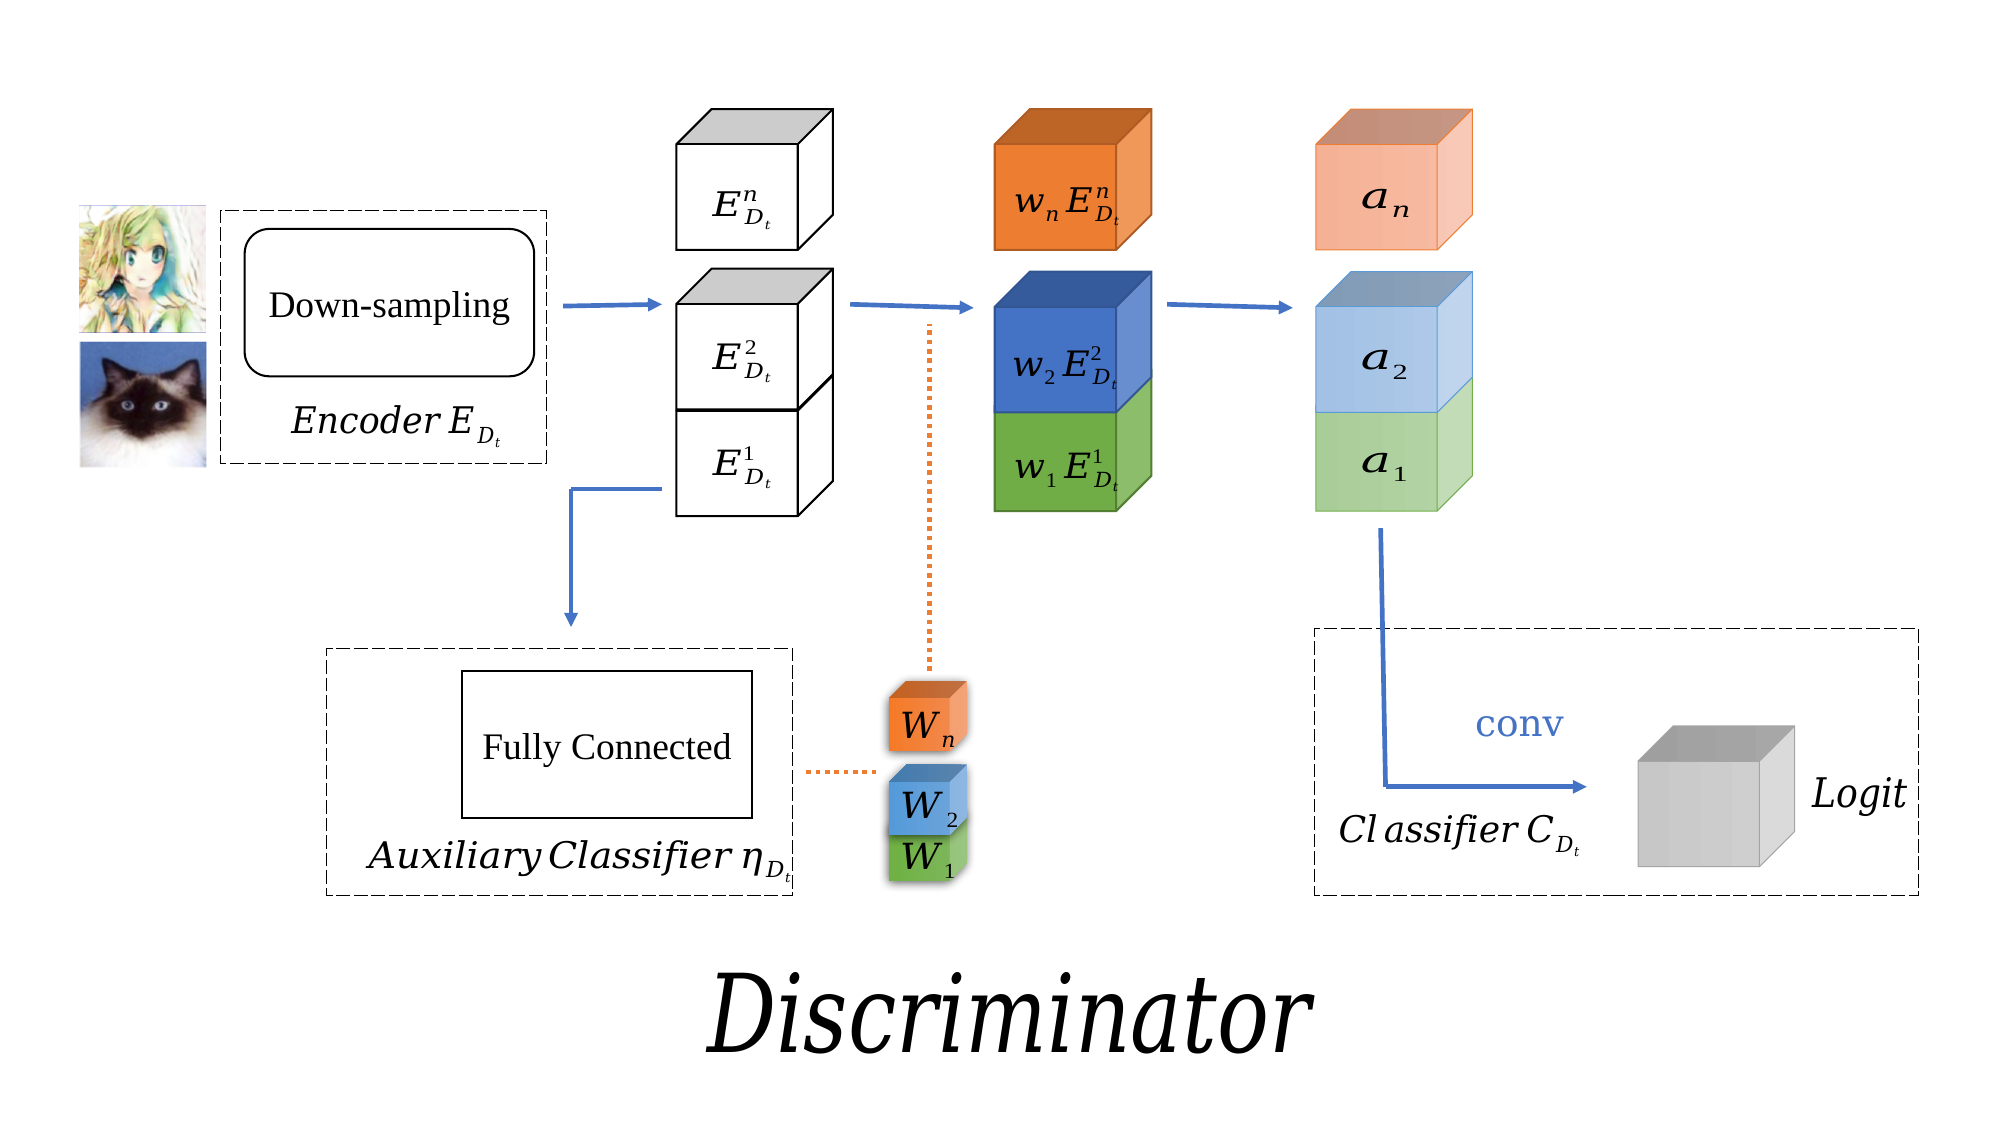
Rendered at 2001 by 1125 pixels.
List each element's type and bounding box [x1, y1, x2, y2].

text_box [889, 764, 968, 835]
text_box [1167, 304, 1293, 308]
picture [79, 341, 207, 468]
text_box [850, 304, 974, 308]
text_box [993, 270, 1153, 414]
text_box [889, 680, 968, 752]
text_box [326, 648, 793, 896]
text_box [889, 832, 968, 881]
text_box [675, 108, 834, 251]
text_box [220, 210, 547, 464]
text_box [1315, 108, 1473, 251]
text_box [1637, 725, 1796, 868]
text_box [993, 108, 1153, 251]
text_box [1315, 379, 1473, 512]
text_box [1315, 271, 1473, 413]
picture [79, 205, 206, 333]
text_box [675, 267, 834, 411]
text_box [1314, 628, 1919, 896]
text_box [993, 378, 1153, 513]
text_box [675, 376, 834, 518]
text_box [1380, 528, 1386, 787]
